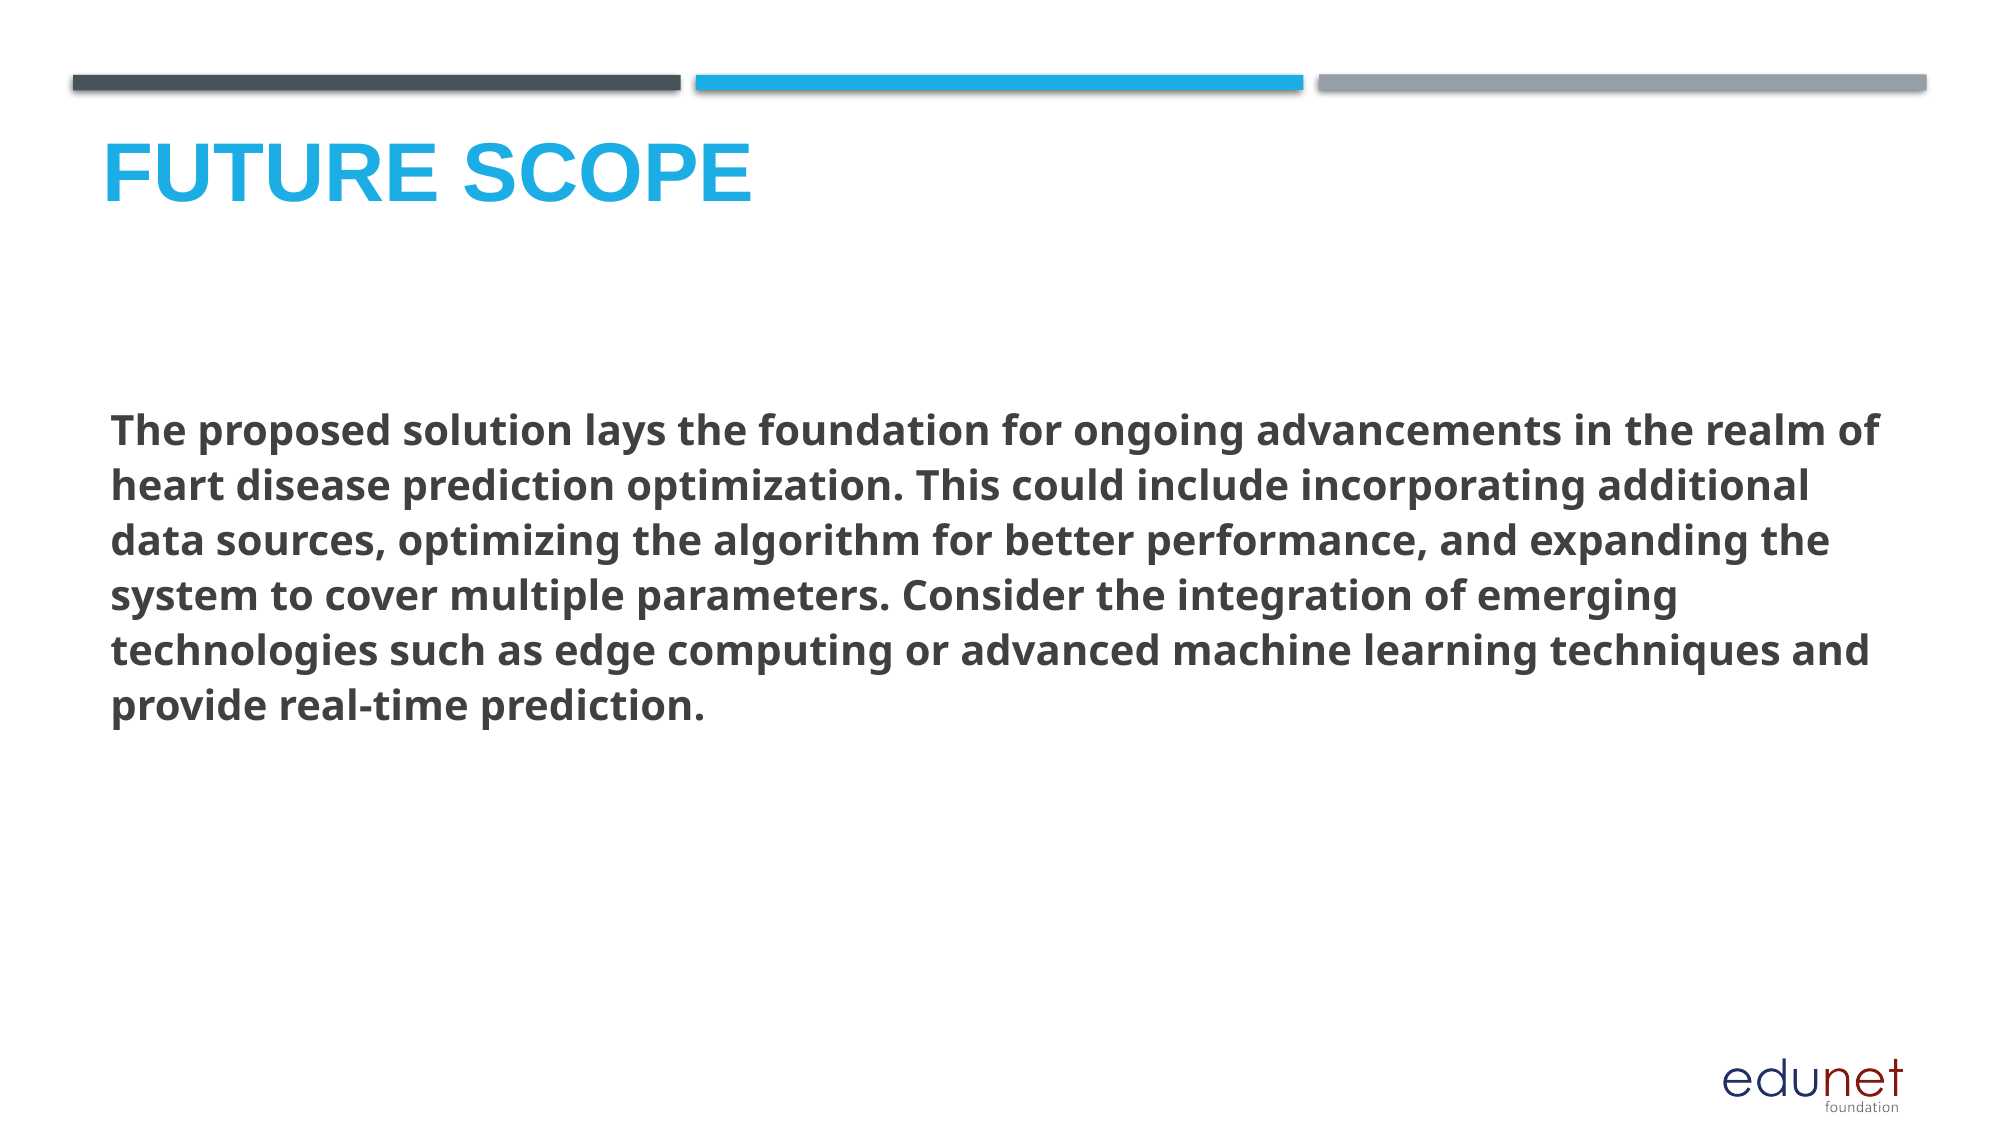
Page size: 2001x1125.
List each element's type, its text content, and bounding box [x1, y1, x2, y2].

picture [1719, 1056, 1905, 1116]
text_box Future scope [87, 138, 1898, 226]
list The proposed solution lays the foundation for ongoing advancements in the realm of heart disease prediction optimization. This could include incorporating additional data sources, optimizing the algorithm for better performance, and expanding the system to cover multiple parameters. Consider the integration of emerging technologies such as edge computing or advanced machine learning techniques and provide real-time prediction. [95, 213, 1905, 981]
